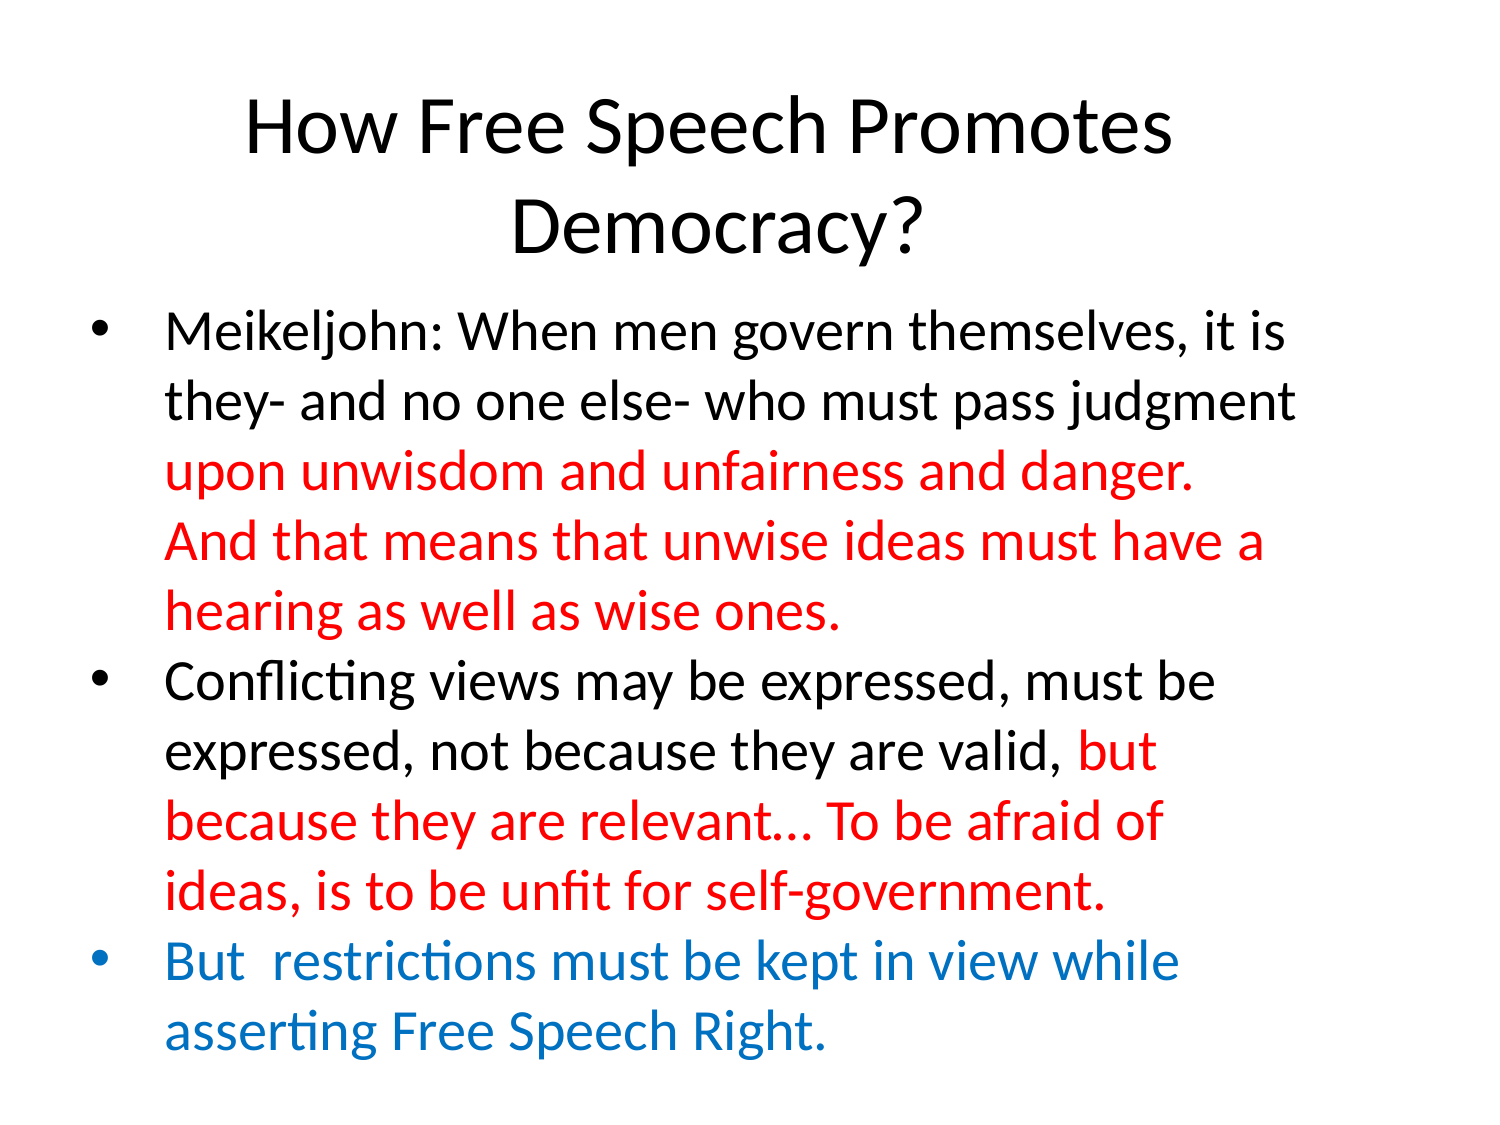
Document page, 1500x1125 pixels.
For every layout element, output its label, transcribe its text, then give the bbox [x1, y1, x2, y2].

text_box How Free Speech Promotes Democracy? [99, 62, 1338, 278]
text_box Meikeljohn: When men govern themselves, it is they- and no one else- who must pass judgment upon unwisdom and unfairness and danger. And that means that unwise ideas must have a hearing as well as wise ones. Conflicting views may be expressed, must be expressed, not because they are valid, but because they are relevant… To be afraid of ideas, is to be unfit for self-government. But restrictions must be kept in view while asserting Free Speech Right. [75, 284, 1313, 1125]
